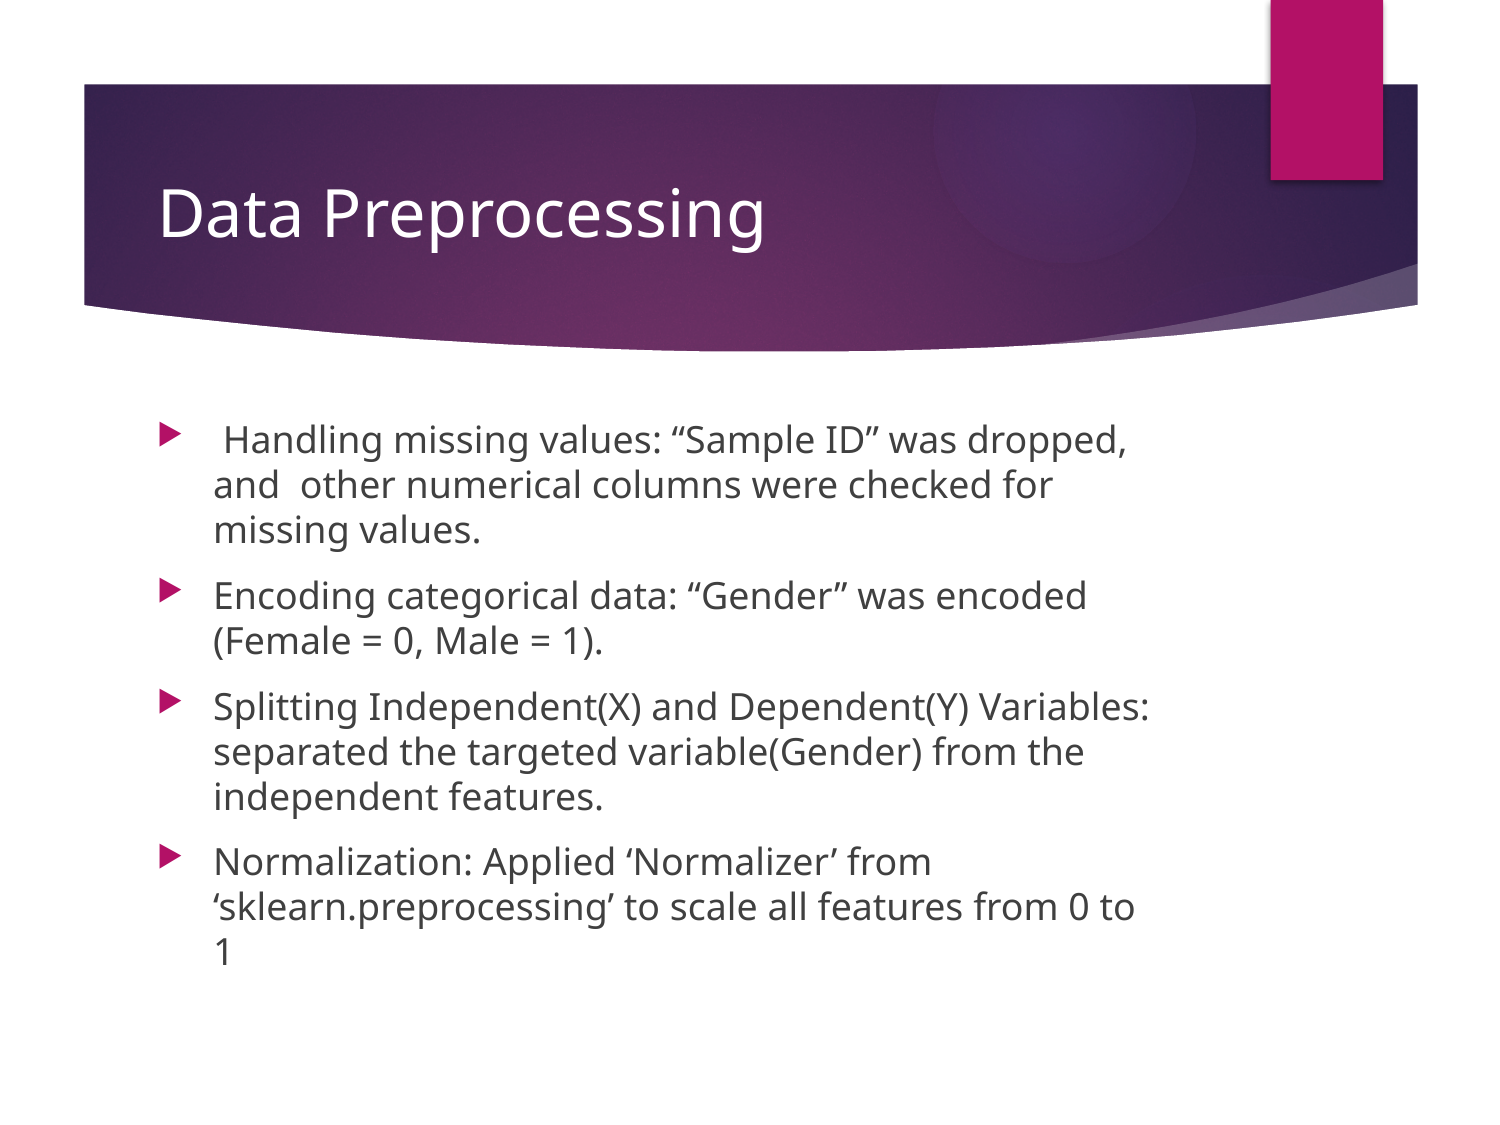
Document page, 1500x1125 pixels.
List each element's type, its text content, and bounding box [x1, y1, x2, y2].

list Handling missing values: “Sample ID” was dropped, and other numerical columns were checked for missing values. Encoding categorical data: “Gender” was encoded (Female = 0, Male = 1). Splitting Independent(X) and Dependent(Y) Variables: separated the targeted variable(Gender) from the independent features. Normalization: Applied ‘Normalizer’ from ‘sklearn.preprocessing’ to scale all features from 0 to 1 [141, 408, 1183, 988]
title Data Preprocessing [142, 152, 1183, 269]
